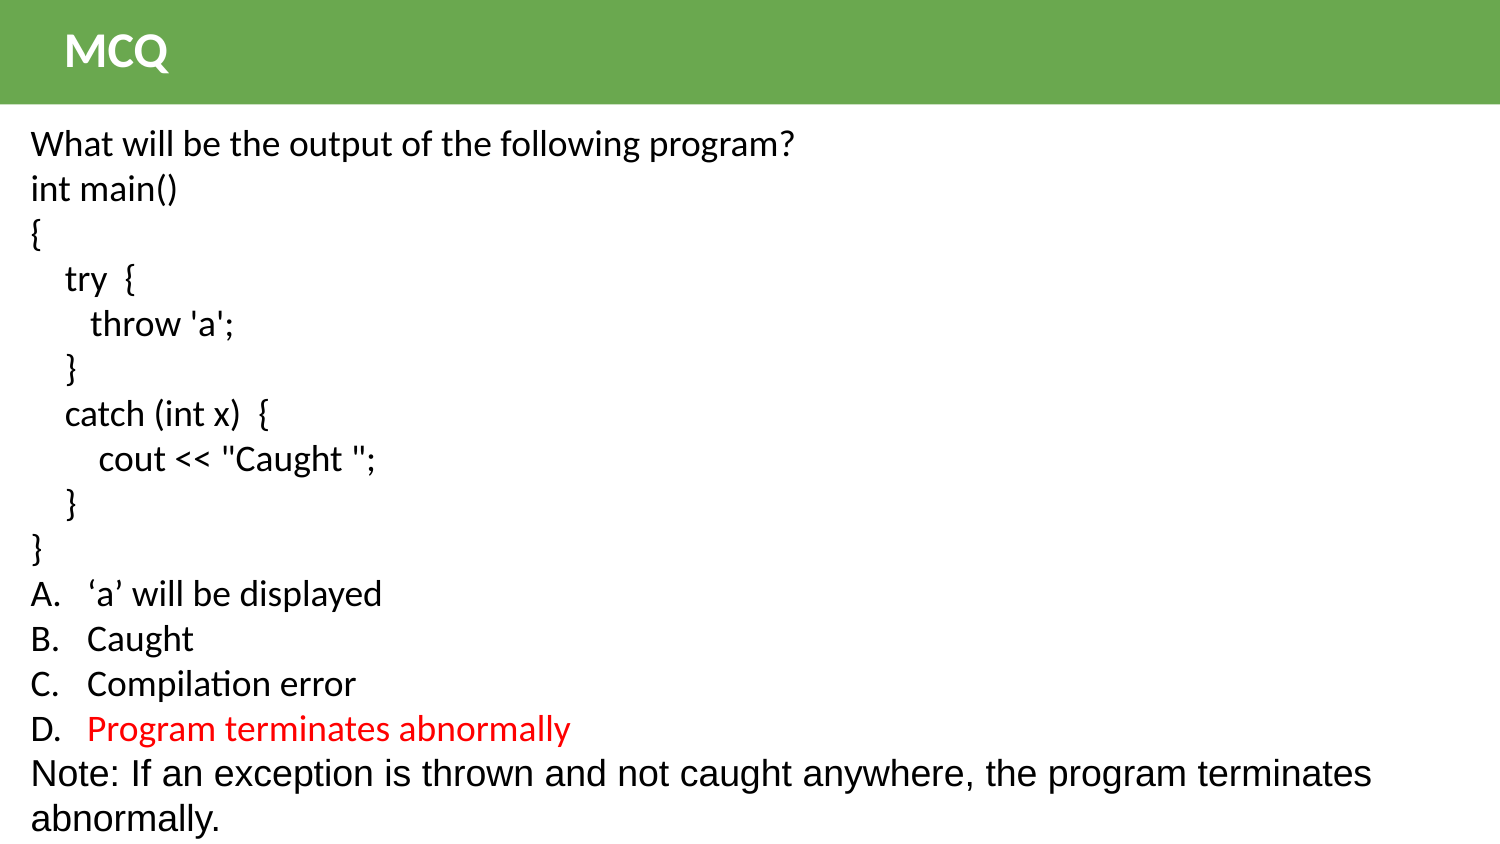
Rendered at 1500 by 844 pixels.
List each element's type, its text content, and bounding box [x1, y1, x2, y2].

text_box MCQ [63, 15, 1203, 80]
text_box What will be the output of the following program? int main() { try { throw 'a'; } catch (int x) { cout << "Caught "; } } ‘a’ will be displayed Caught Compilation error Program terminates abnormally Note: If an exception is thrown and not caught anywhere, the program terminates abnormally. [15, 104, 1485, 823]
